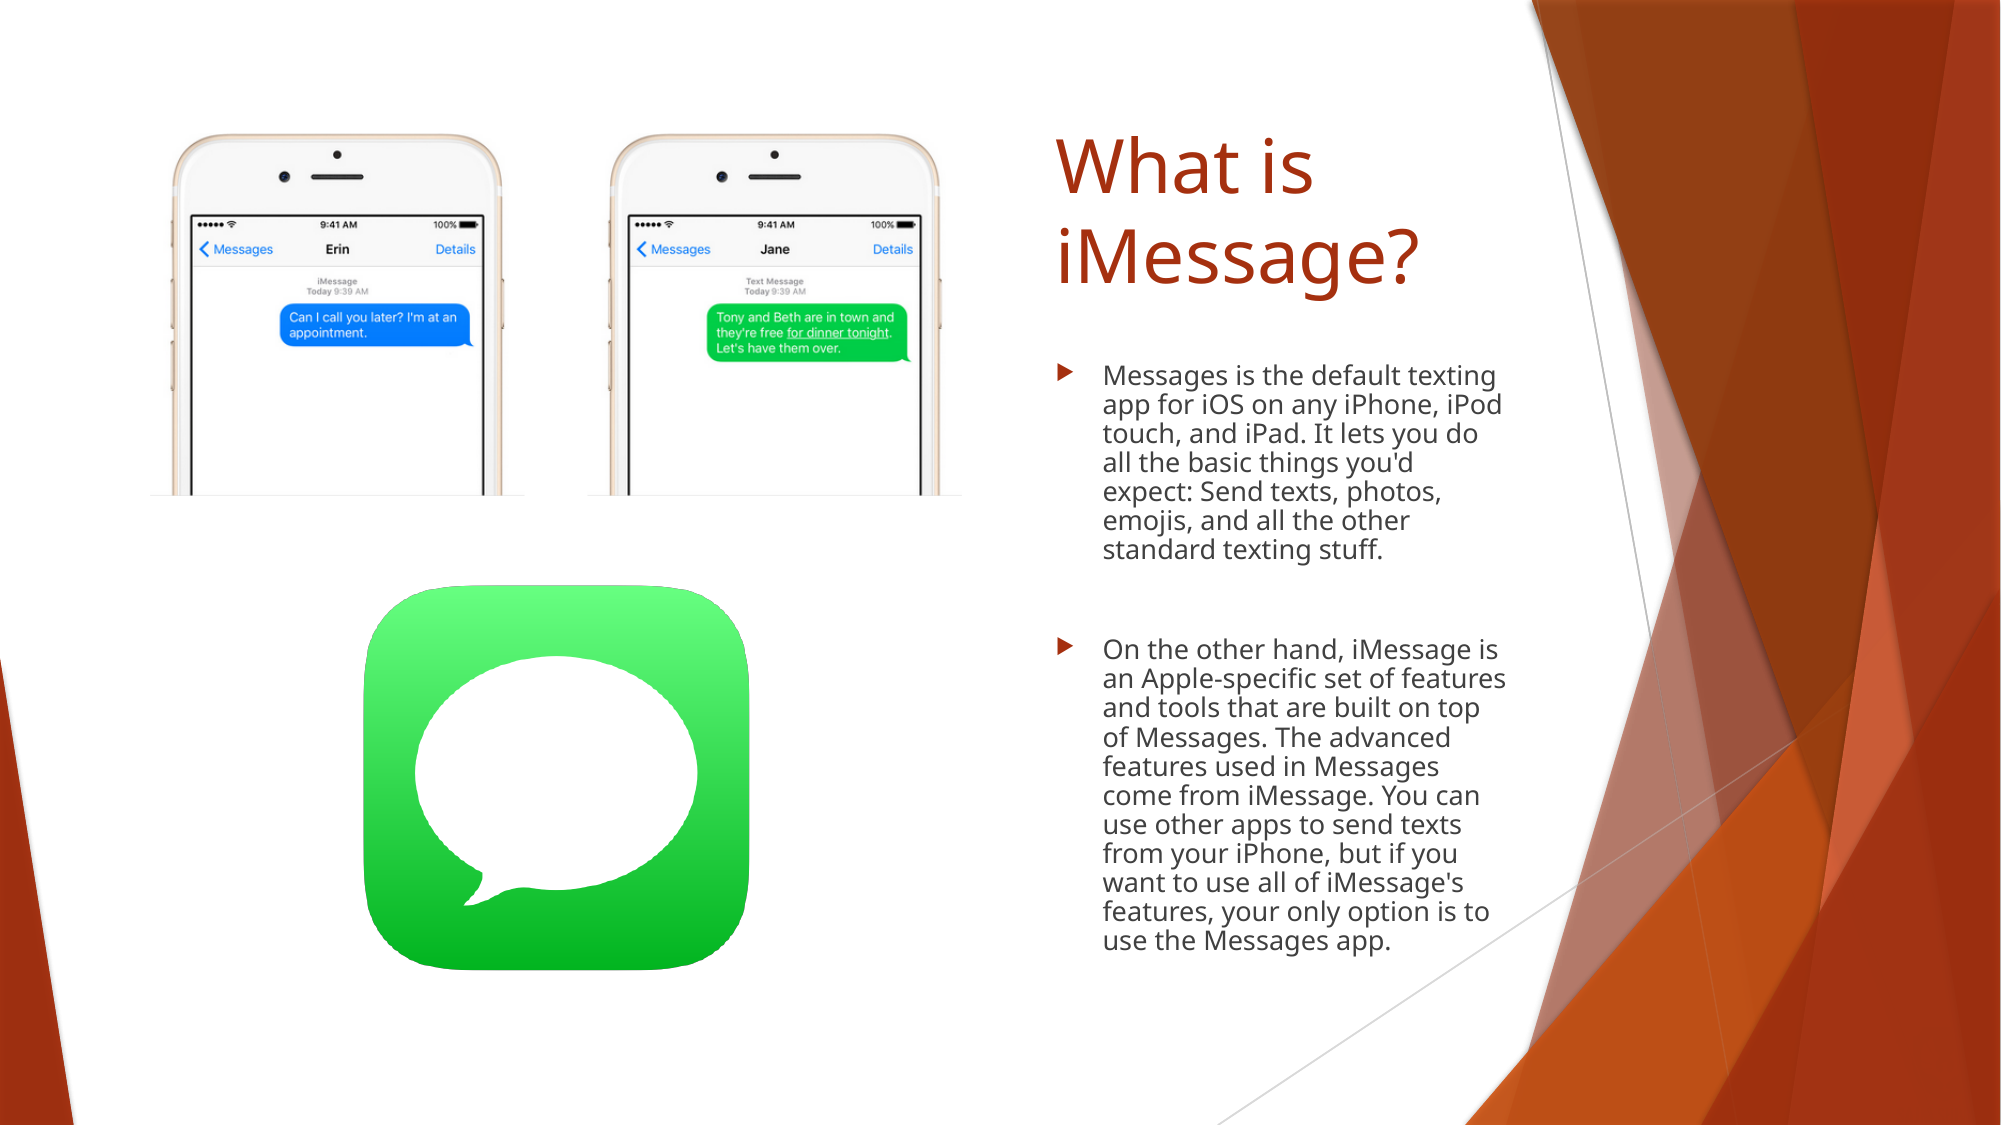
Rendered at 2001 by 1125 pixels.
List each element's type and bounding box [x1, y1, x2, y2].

picture [117, 99, 994, 528]
text_box [0, 0, 2000, 1125]
picture [341, 563, 770, 992]
